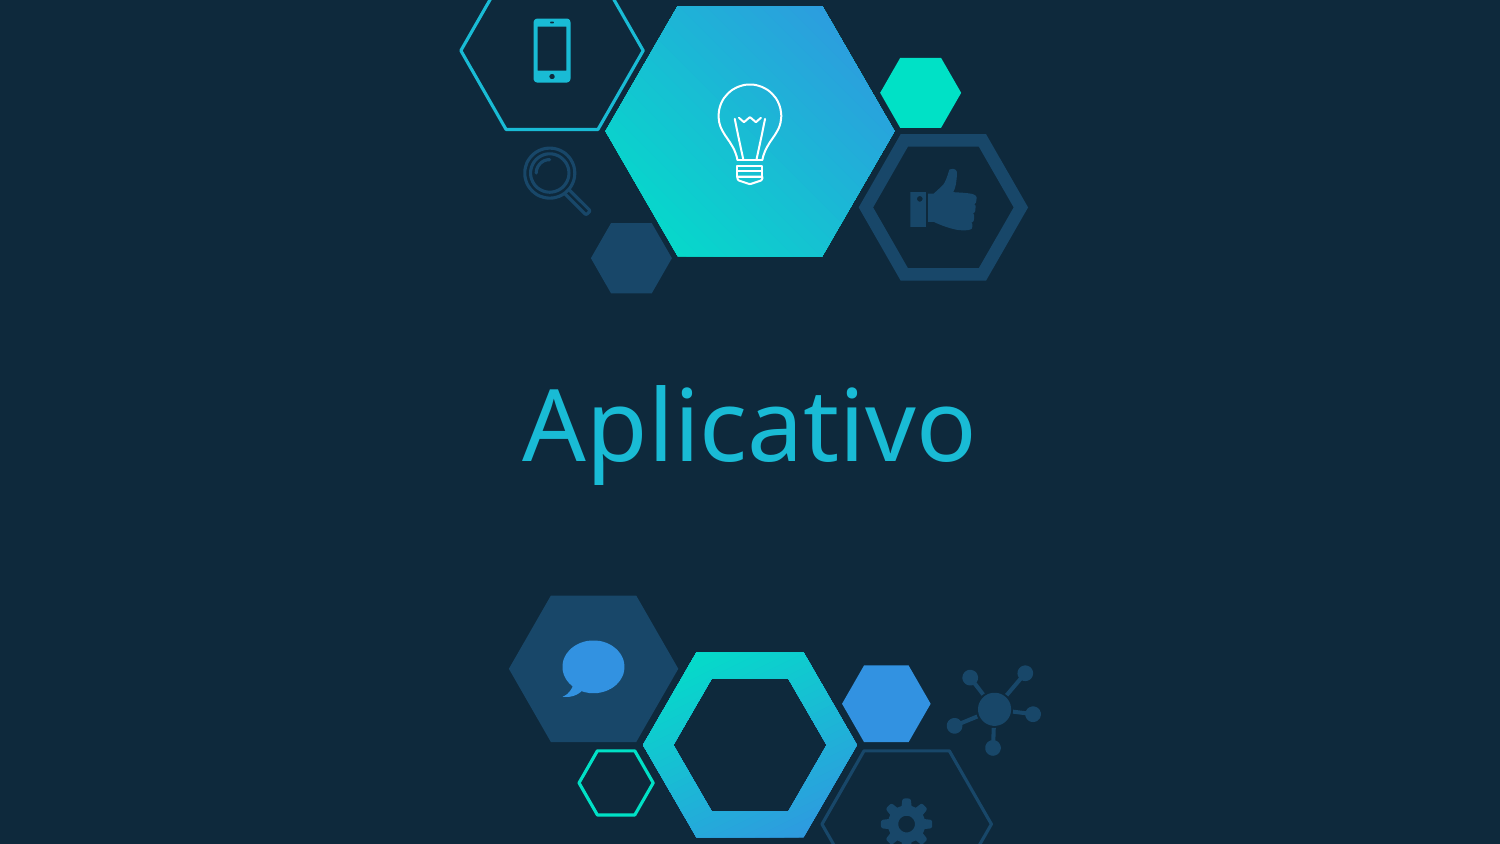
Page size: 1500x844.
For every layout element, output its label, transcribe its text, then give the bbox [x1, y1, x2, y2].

title Aplicativo [229, 326, 1271, 517]
